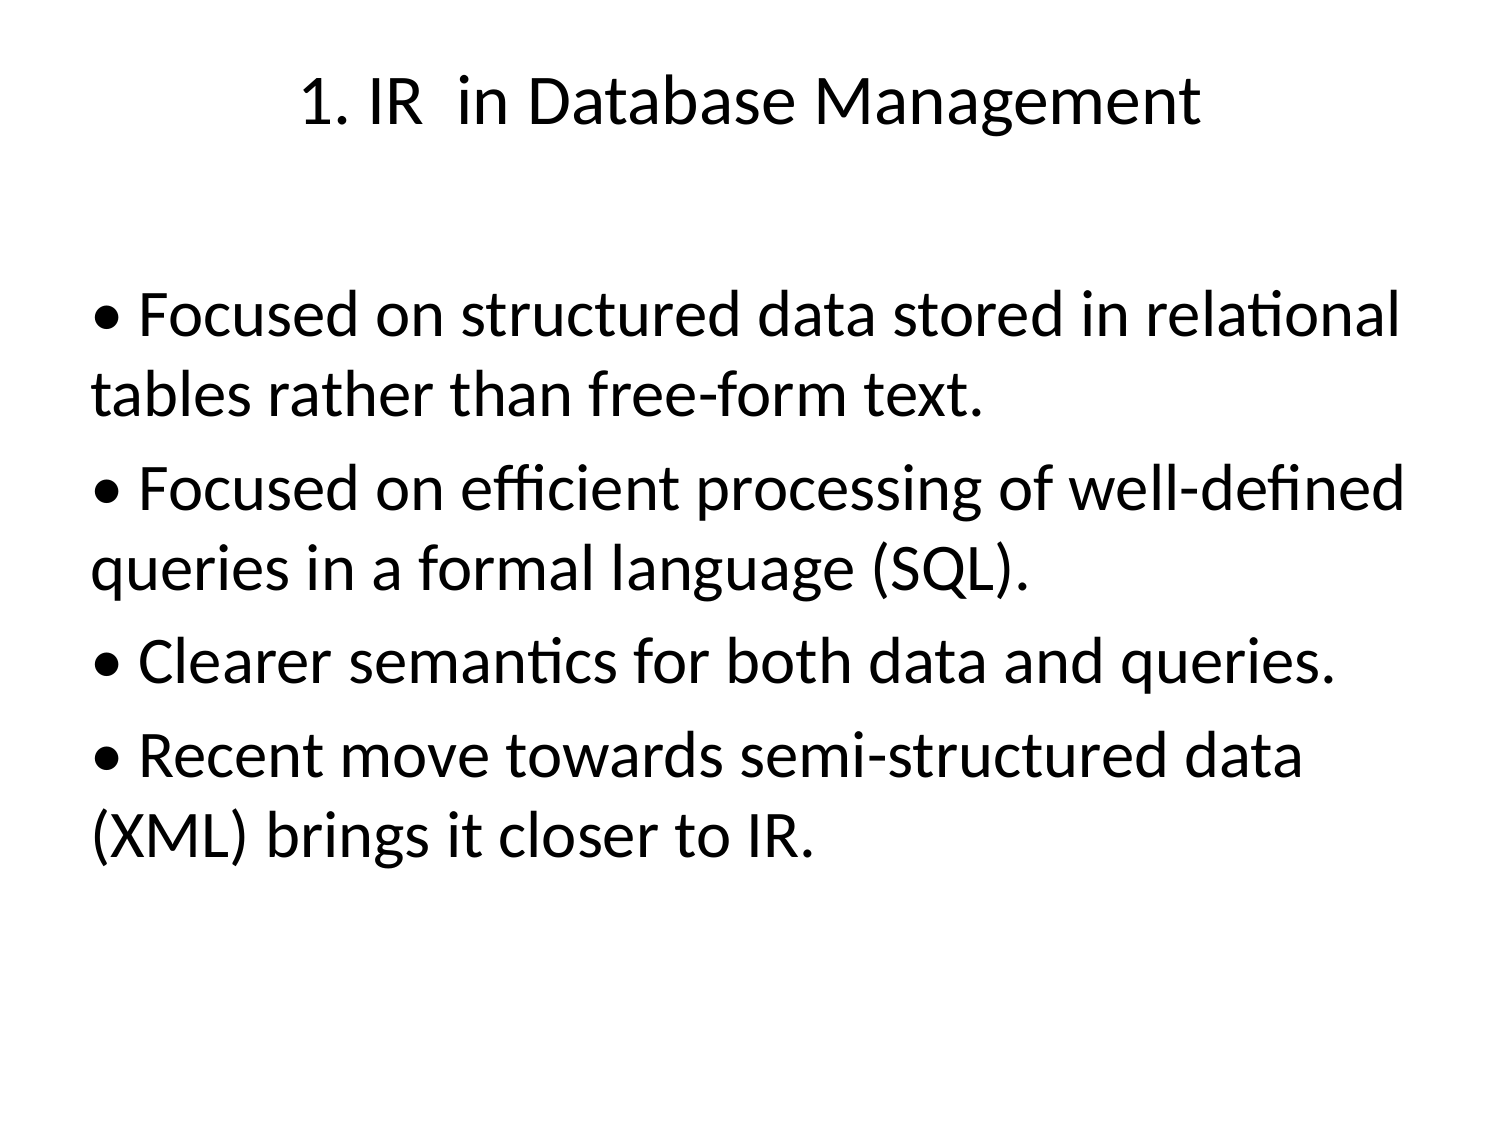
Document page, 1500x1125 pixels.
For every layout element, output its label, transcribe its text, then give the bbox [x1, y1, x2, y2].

title 1. IR in Database Management [75, 45, 1425, 233]
list • Focused on structured data stored in relational tables rather than free-form text. • Focused on efficient processing of well-defined queries in a formal language (SQL). • Clearer semantics for both data and queries. • Recent move towards semi-structured data (XML) brings it closer to IR. [75, 262, 1425, 1005]
